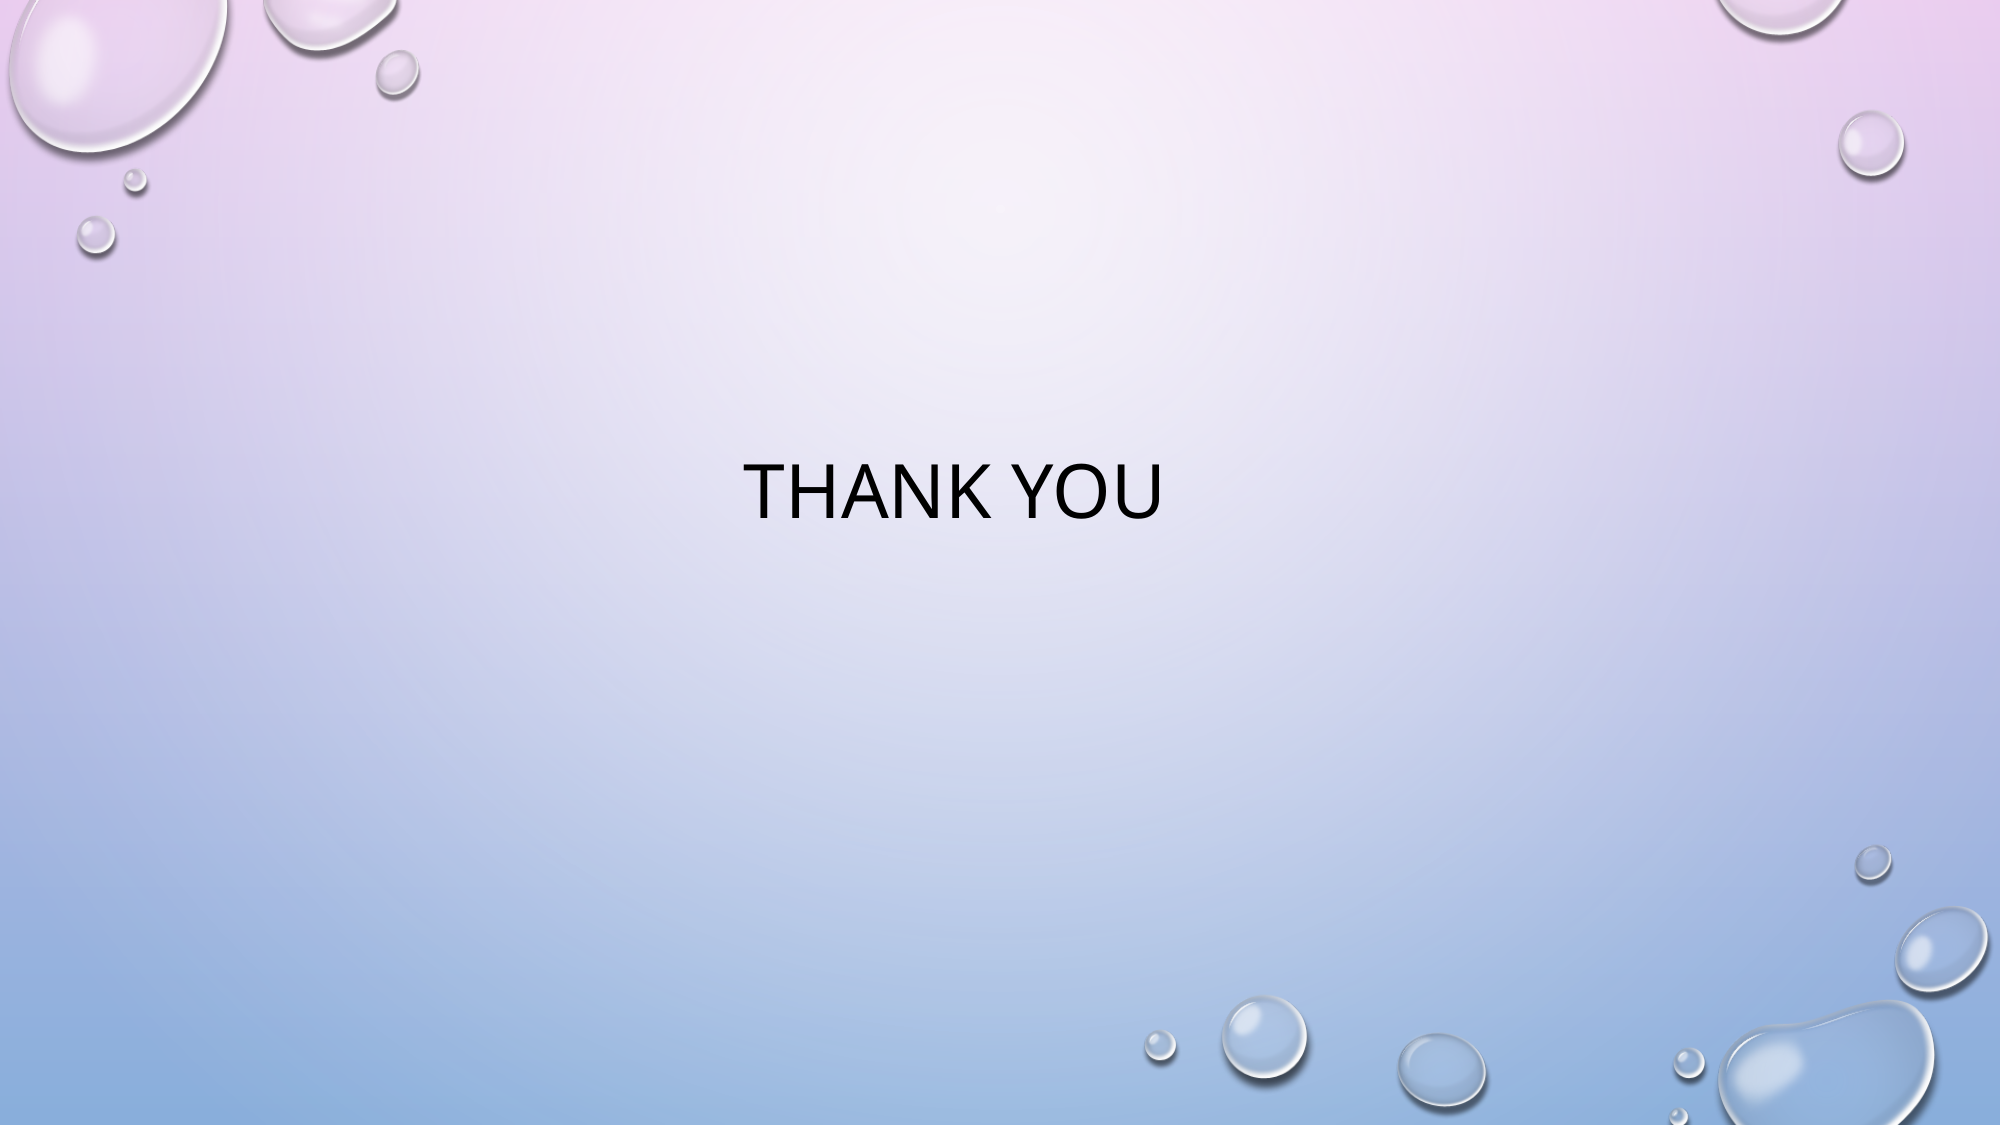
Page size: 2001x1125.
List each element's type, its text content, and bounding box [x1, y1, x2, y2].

picture [0, 0, 2000, 1125]
title Thank you [104, 363, 1806, 625]
